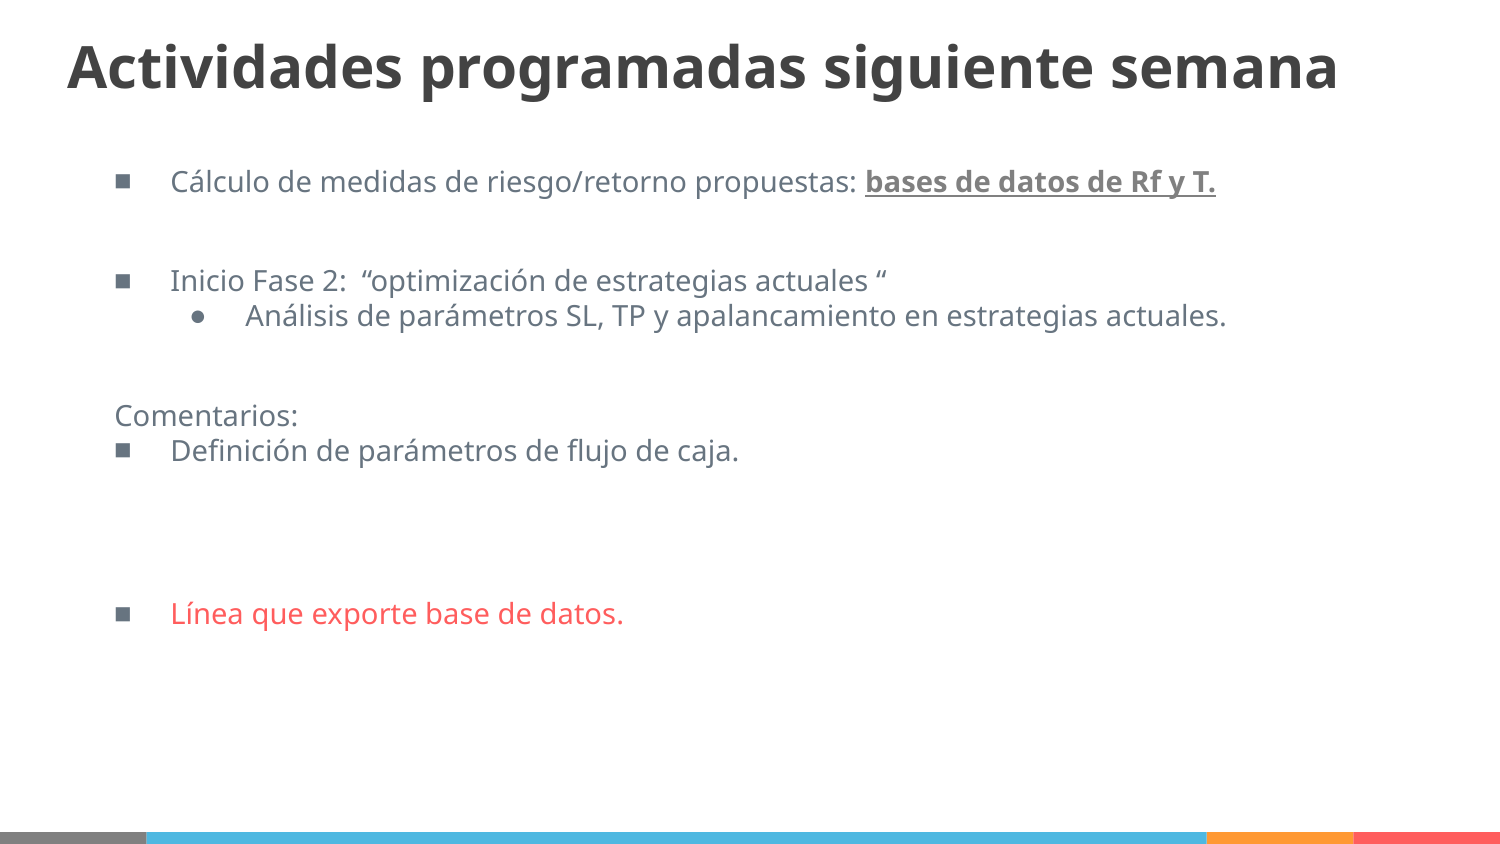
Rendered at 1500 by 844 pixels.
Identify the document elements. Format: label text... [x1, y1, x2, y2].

list Cálculo de medidas de riesgo/retorno propuestas: bases de datos de Rf y T. Inicio Fase 2: “optimización de estrategias actuales “ Análisis de parámetros SL, TP y apalancamiento en estrategias actuales. Comentarios: Definición de parámetros de flujo de caja. Línea que exporte base de datos. [80, 148, 1472, 786]
title Actividades programadas siguiente semana [52, 15, 1405, 149]
